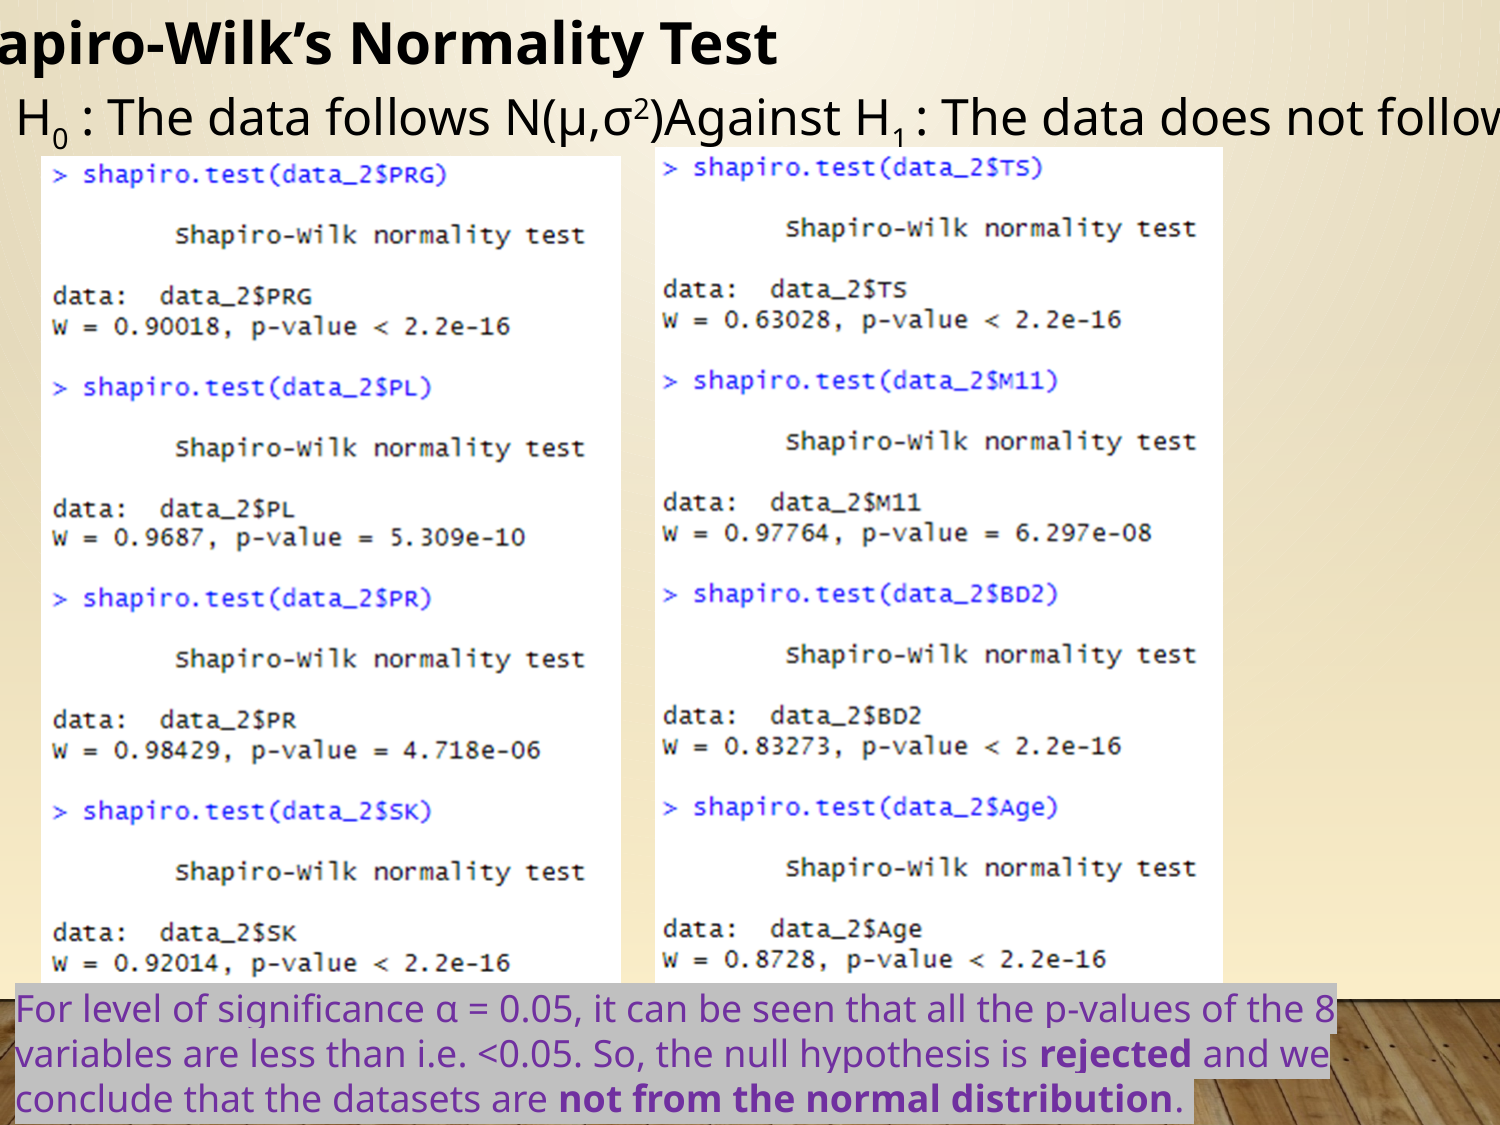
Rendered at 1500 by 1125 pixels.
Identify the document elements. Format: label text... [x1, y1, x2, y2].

text_box For level of significance α = 0.05, it can be seen that all the p-values of the 8 variables are less than i.e. <0.05. So, the null hypothesis is rejected and we conclude that the datasets are not from the normal distribution. [0, 977, 1500, 1125]
picture [41, 156, 621, 996]
text_box H0 : The data follows N(µ,σ2)Against H1 : The data does not follow N(µ,σ2) [0, 77, 1500, 156]
picture [655, 147, 1223, 996]
text_box Shapiro-Wilk’s Normality Test [0, 0, 794, 77]
